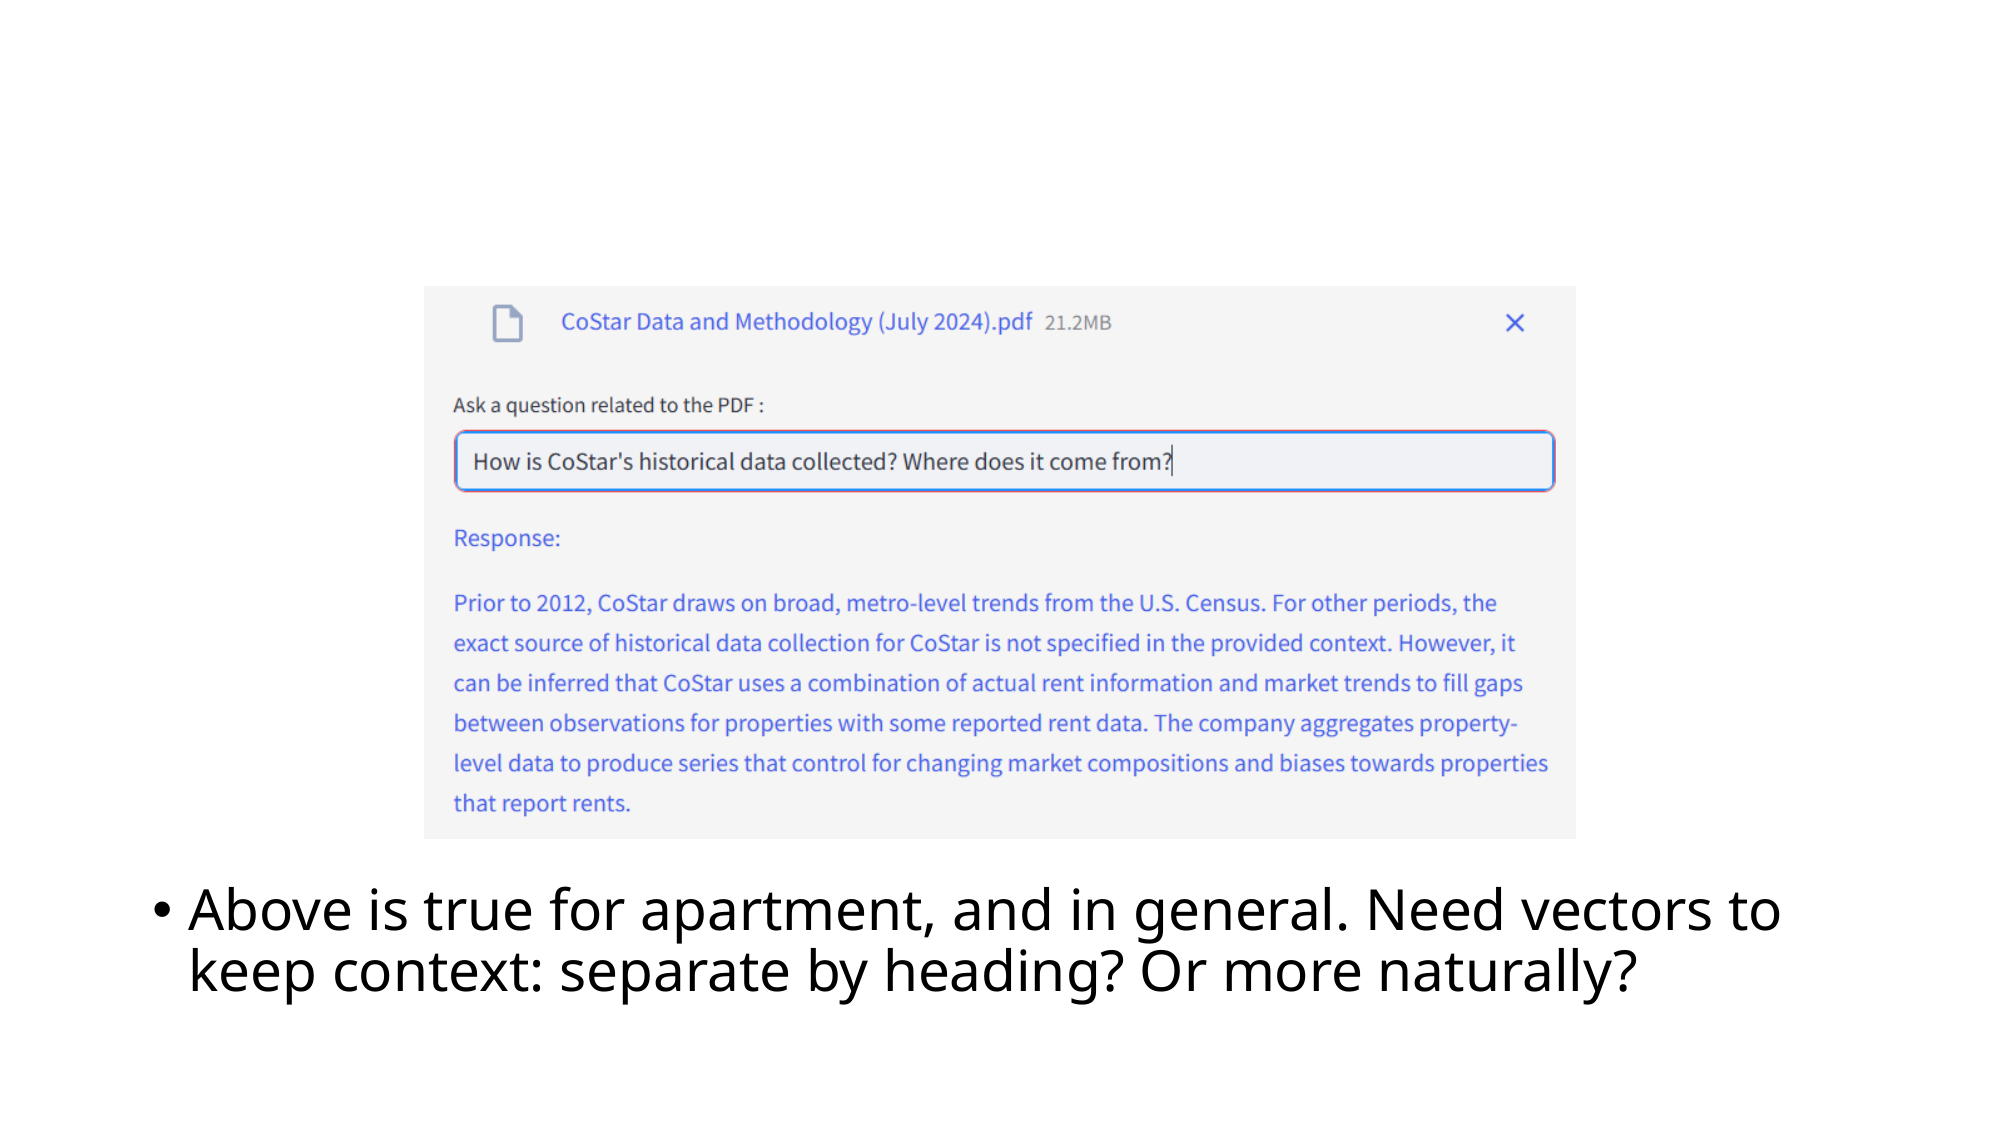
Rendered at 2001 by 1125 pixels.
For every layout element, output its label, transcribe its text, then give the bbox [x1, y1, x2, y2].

list Above is true for apartment, and in general. Need vectors to keep context: separate by heading? Or more naturally? [137, 299, 1863, 1014]
picture [424, 285, 1576, 840]
